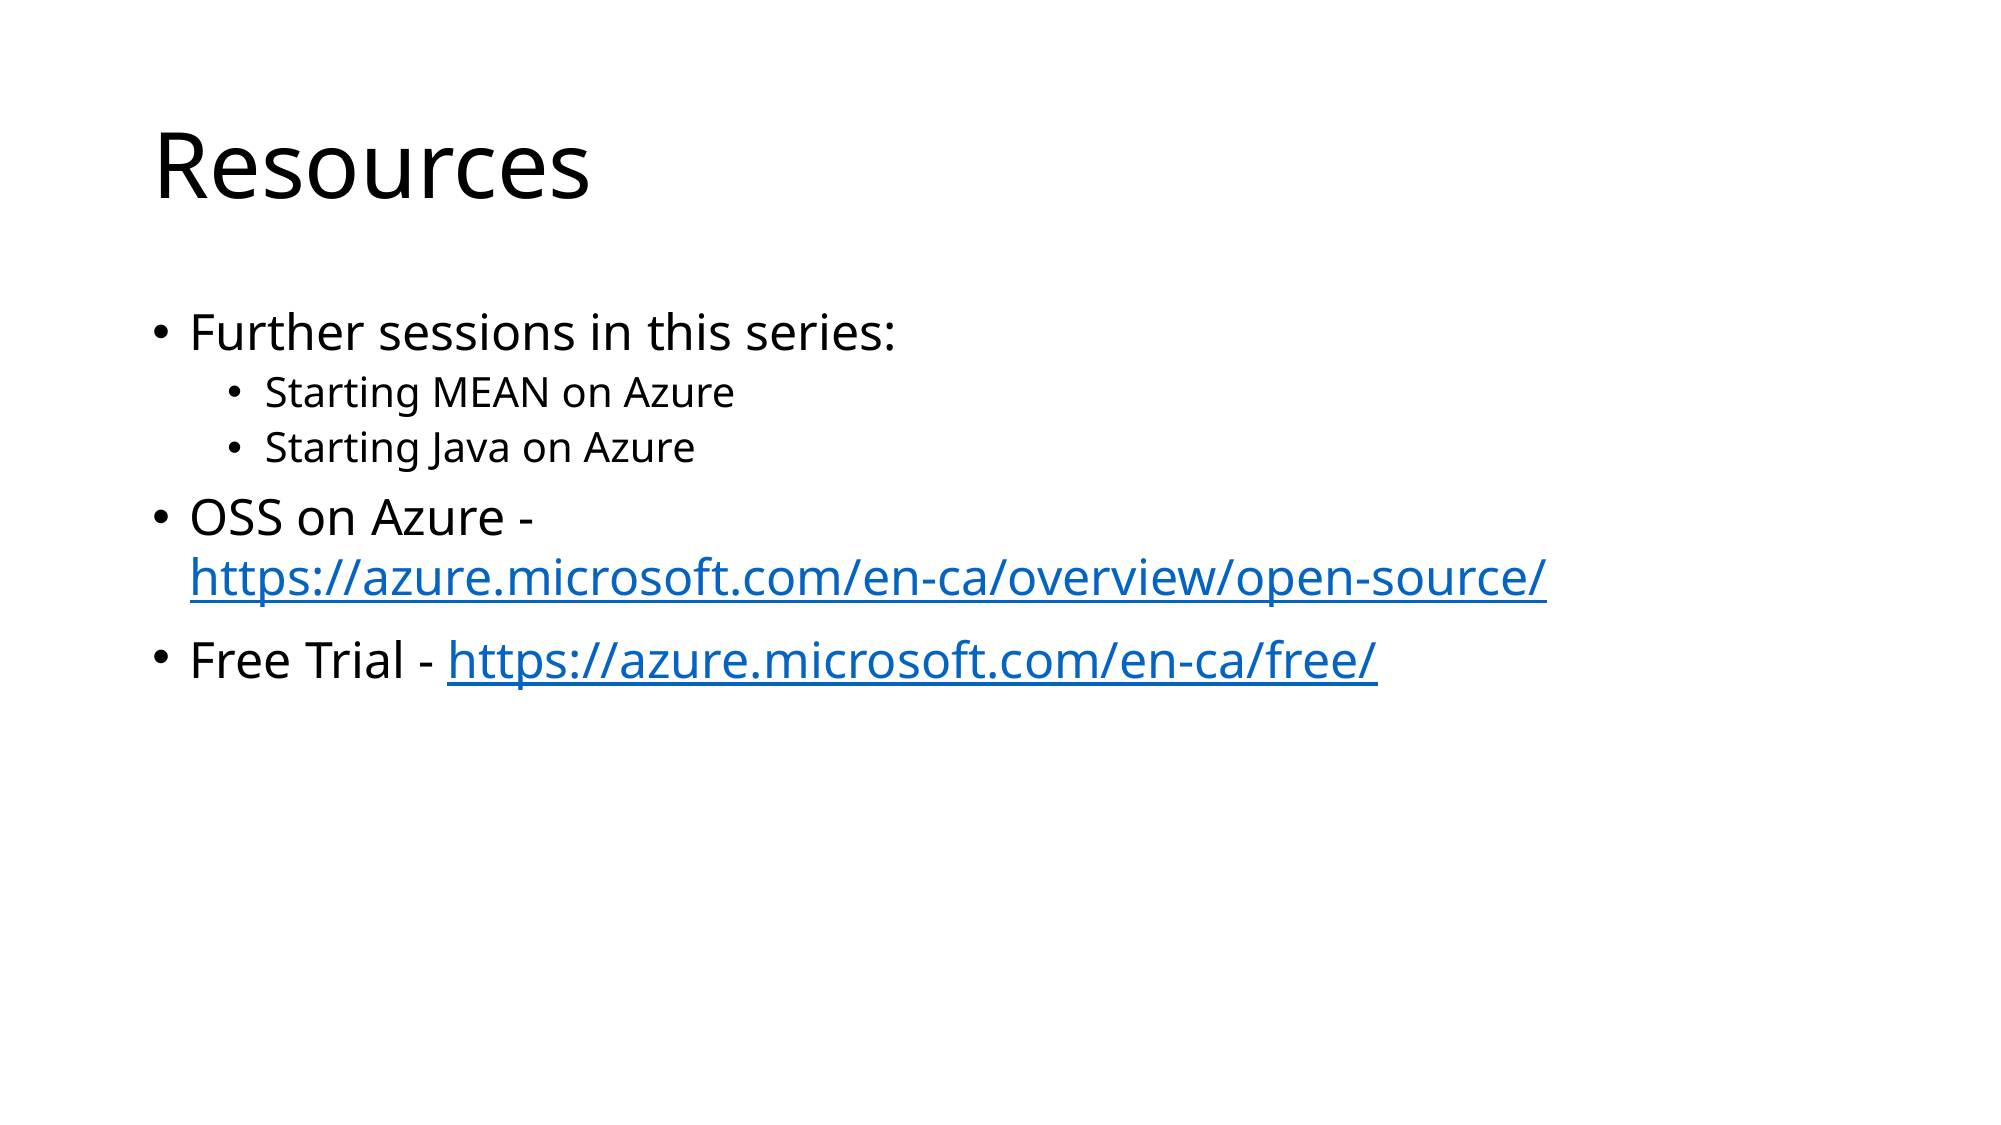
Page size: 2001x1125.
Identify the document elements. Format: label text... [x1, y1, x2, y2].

title Resources [137, 59, 1863, 278]
list Further sessions in this series: Starting MEAN on Azure Starting Java on Azure OSS on Azure - https://azure.microsoft.com/en-ca/overview/open-source/ Free Trial - https://azure.microsoft.com/en-ca/free/ [137, 299, 1863, 1014]
